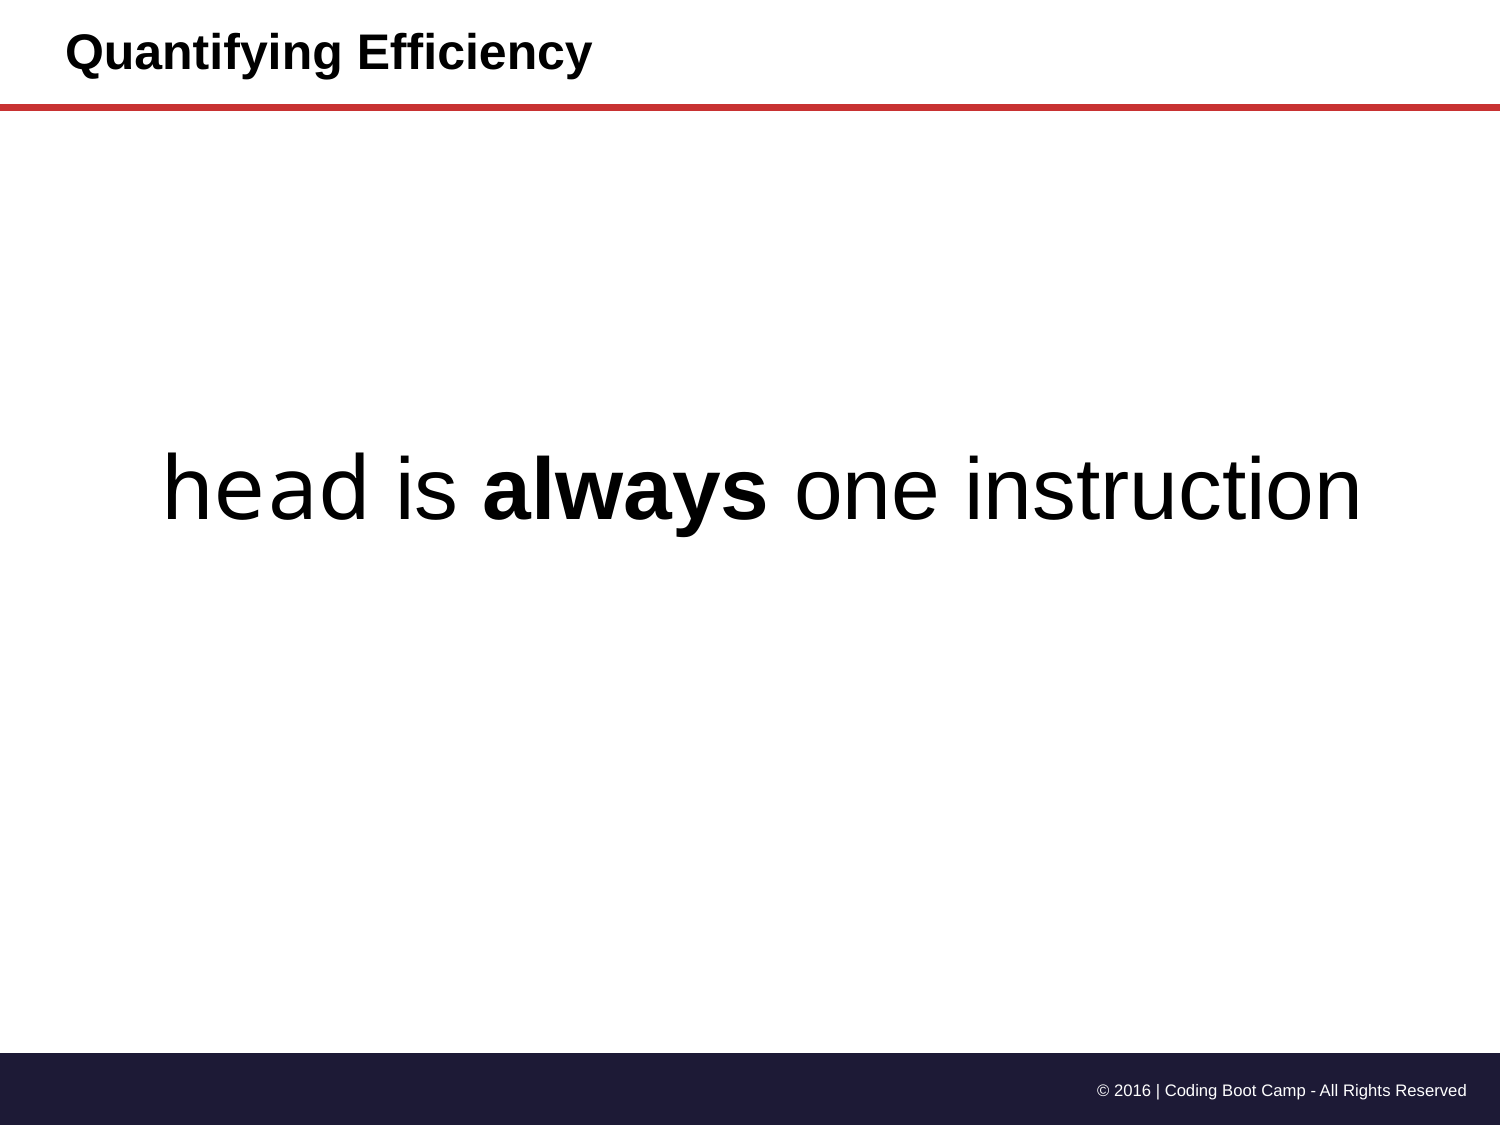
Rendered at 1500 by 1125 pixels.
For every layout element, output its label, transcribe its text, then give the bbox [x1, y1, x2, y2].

text_box head is always one instruction [49, 424, 1475, 545]
title Quantifying Efficiency [50, 0, 1425, 108]
